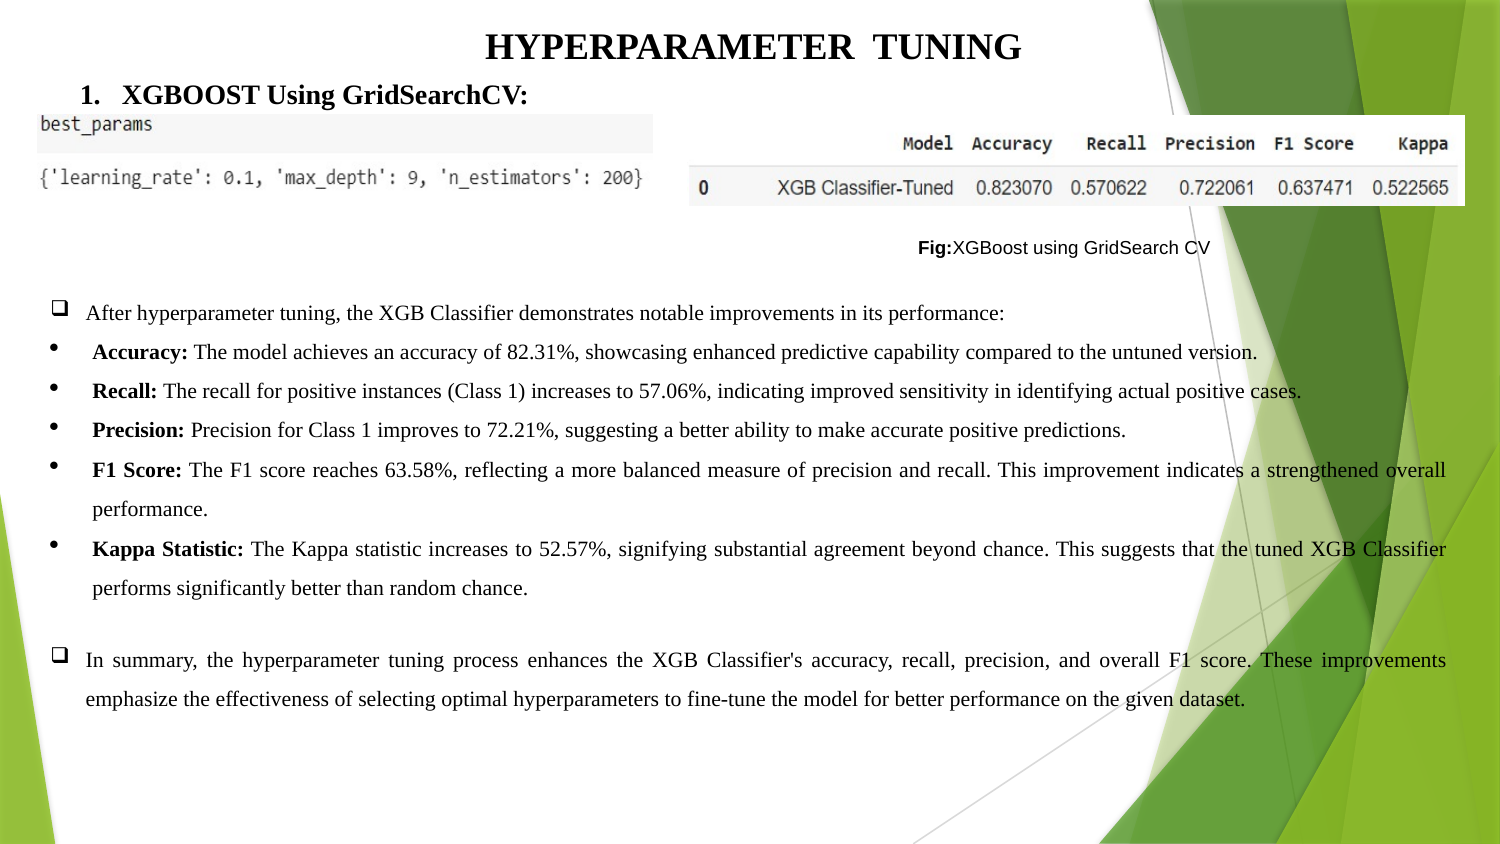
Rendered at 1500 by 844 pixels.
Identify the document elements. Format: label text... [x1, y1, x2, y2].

text_box XGBOOST Using GridSearchCV: [65, 69, 815, 118]
text_box After hyperparameter tuning, the XGB Classifier demonstrates notable improvements in its performance: Accuracy: The model achieves an accuracy of 82.31%, showcasing enhanced predictive capability compared to the untuned version. Recall: The recall for positive instances (Class 1) increases to 57.06%, indicating improved sensitivity in identifying actual positive cases. Precision: Precision for Class 1 improves to 72.21%, suggesting a better ability to make accurate positive predictions. F1 Score: The F1 score reaches 63.58%, reflecting a more balanced measure of precision and recall. This improvement indicates a strengthened overall performance. Kappa Statistic: The Kappa statistic increases to 52.57%, signifying substantial agreement beyond chance. This suggests that the tuned XGB Classifier performs significantly better than random chance. [35, 277, 1465, 607]
text_box In summary, the hyperparameter tuning process enhances the XGB Classifier's accuracy, recall, precision, and overall F1 score. These improvements emphasize the effectiveness of selecting optimal hyperparameters to fine-tune the model for better performance on the given dataset. [35, 625, 1465, 719]
text_box HYPERPARAMETER TUNING [374, 23, 1125, 75]
picture [37, 114, 654, 208]
text_box Fig:XGBoost using GridSearch CV [700, 217, 1451, 266]
picture [686, 114, 1465, 207]
